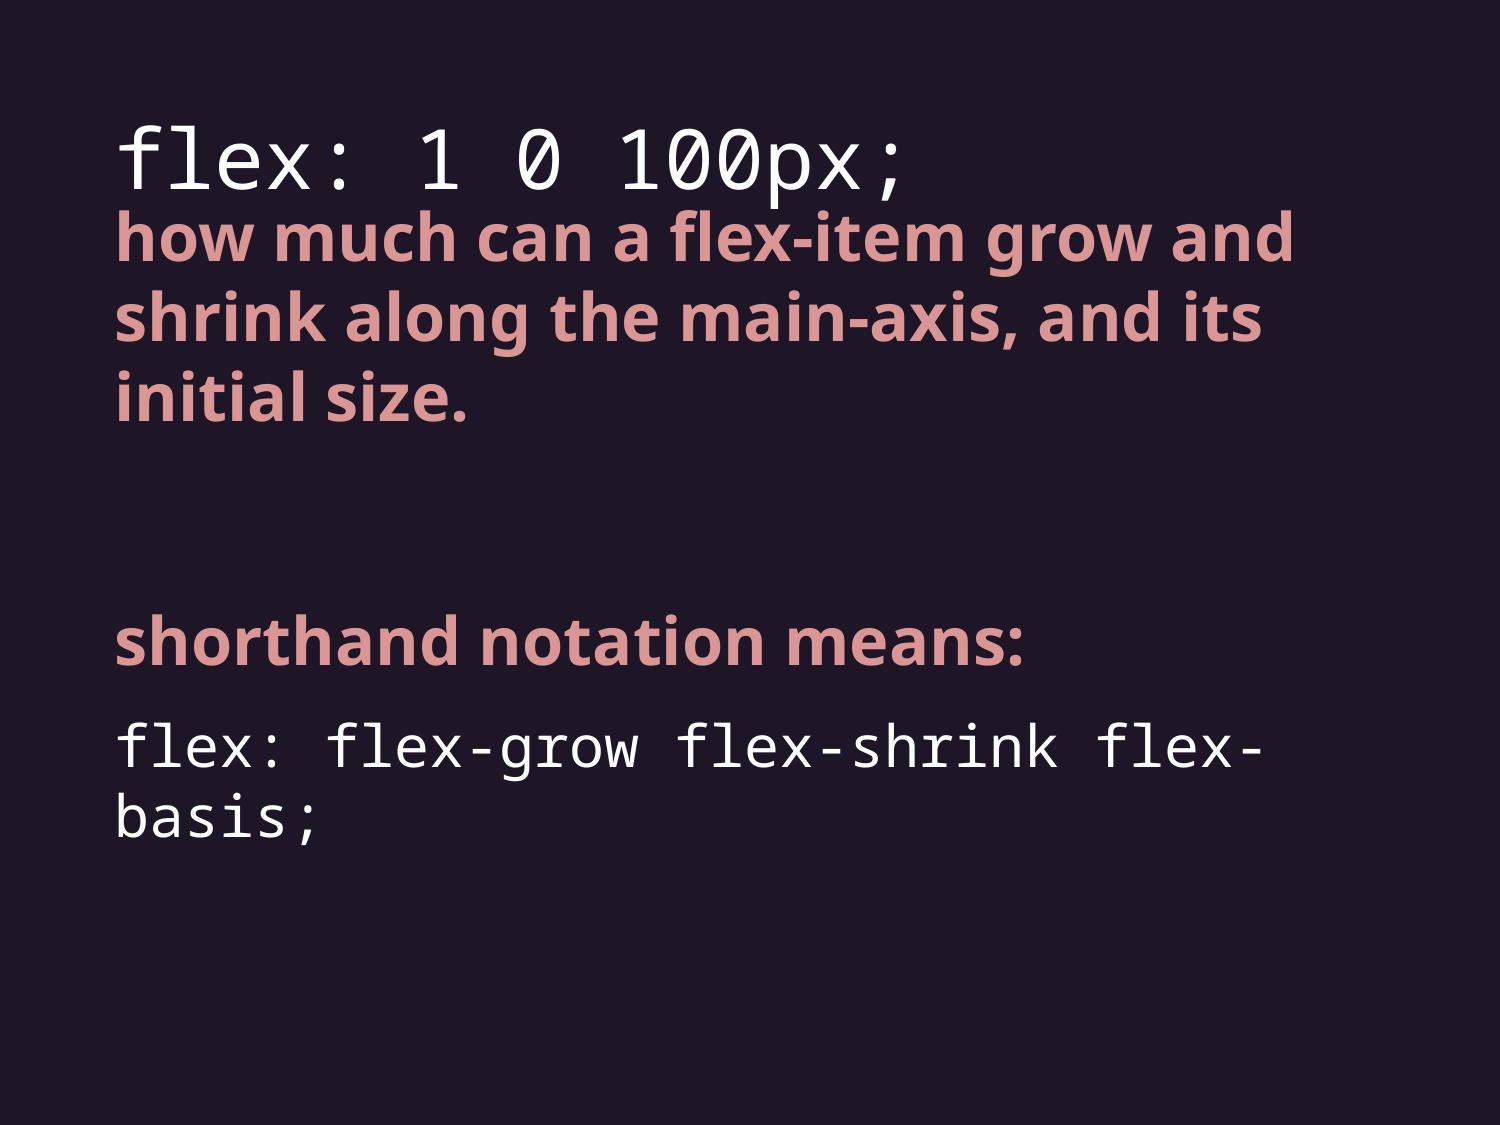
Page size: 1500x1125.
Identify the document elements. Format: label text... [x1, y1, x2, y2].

text_box flex: flex-grow flex-shrink flex-basis; [99, 702, 1433, 857]
text_box how much can a flex-item grow and shrink along the main-axis, and its initial size. [99, 187, 1404, 443]
text_box shorthand notation means: [99, 591, 1404, 686]
text_box flex: 1 0 100px; [99, 98, 1320, 187]
